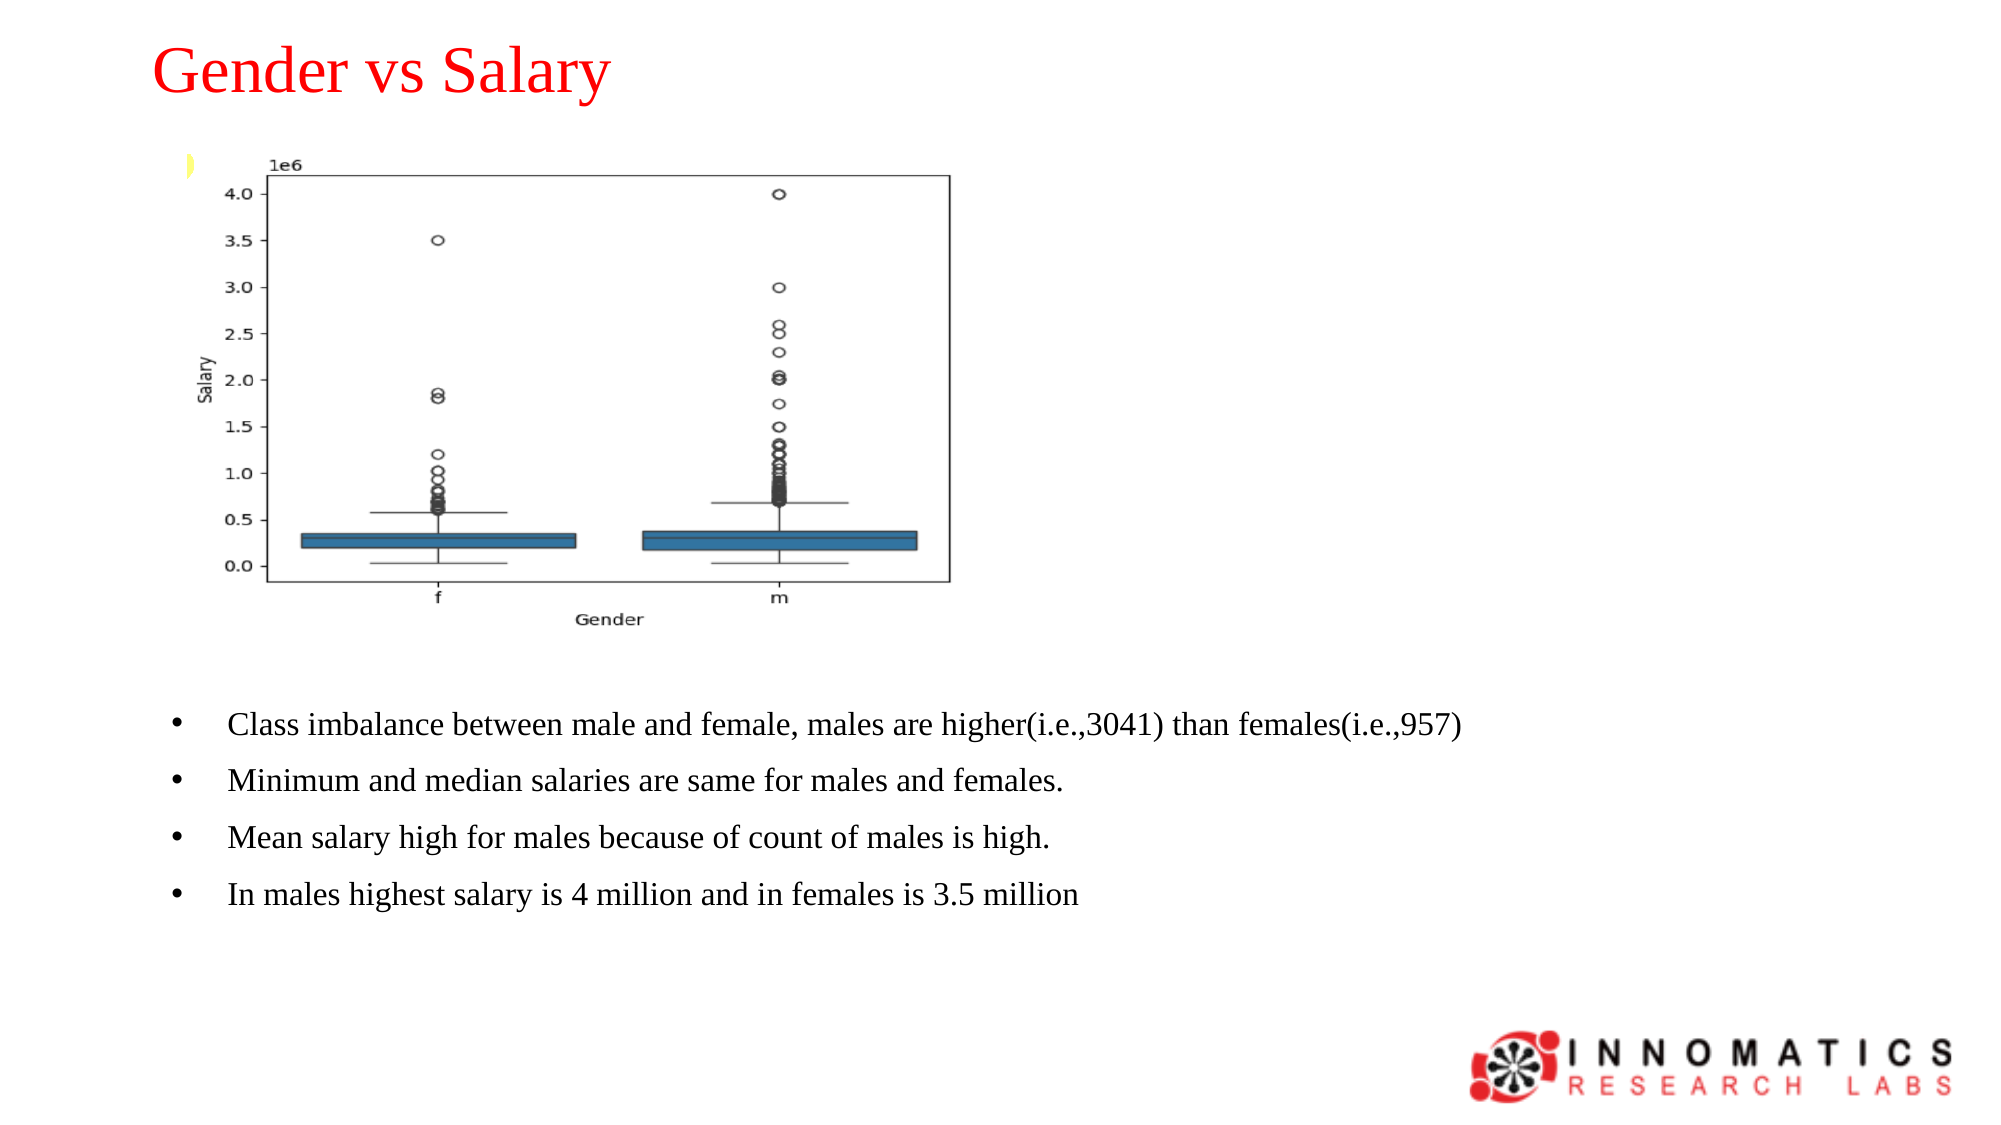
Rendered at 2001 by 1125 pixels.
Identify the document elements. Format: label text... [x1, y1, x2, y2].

title Gender vs Salary [137, 0, 1863, 127]
list Class imbalance between male and female, males are higher(i.e.,3041) than females(i.e.,957) Minimum and median salaries are same for males and females. Mean salary high for males because of count of males is high. In males highest salary is 4 million and in females is 3.5 million [137, 127, 1863, 1014]
picture [187, 154, 956, 635]
picture [1445, 1014, 1975, 1125]
